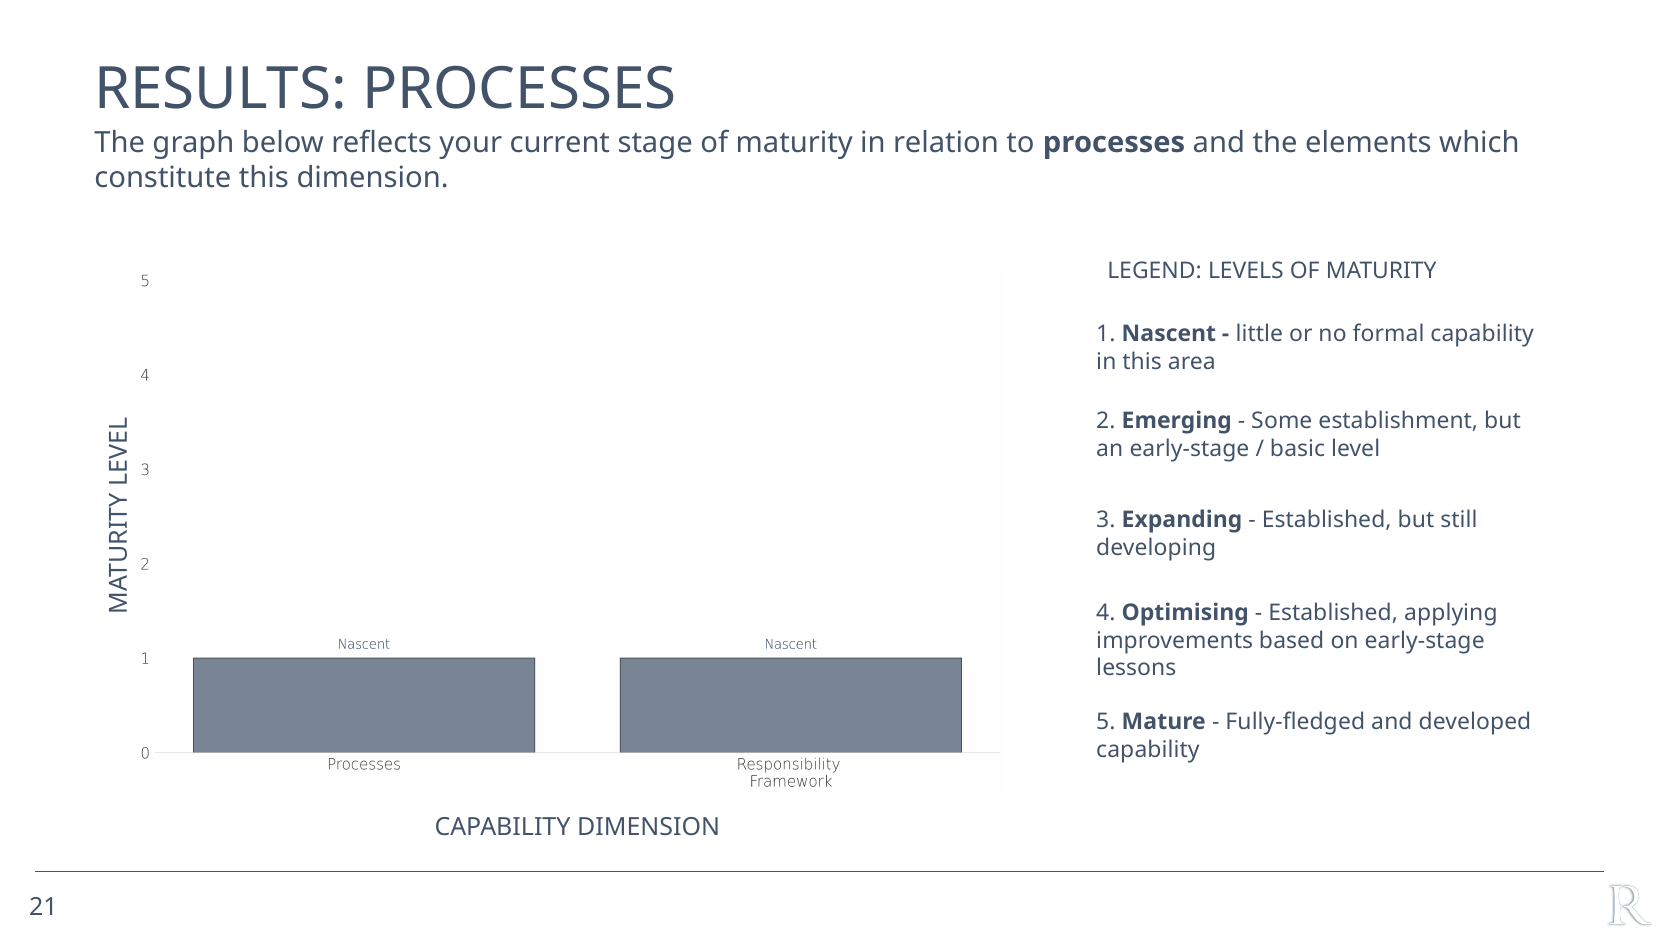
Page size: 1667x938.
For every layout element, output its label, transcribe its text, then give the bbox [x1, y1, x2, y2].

text_box 2. Emerging - Some establishment, but an early-stage / basic level [1081, 398, 1568, 468]
text_box 3. Expanding - Established, but still developing [1081, 497, 1568, 567]
picture [1605, 882, 1654, 928]
text_box 5. Mature - Fully-fledged and developed capability [1081, 699, 1568, 770]
text_box Maturity level [94, 265, 140, 767]
text_box Capability Dimension [191, 803, 964, 849]
text_box 1. Nascent - little or no formal capability in this area [1081, 311, 1568, 382]
text_box Legend: Levels of maturity [1092, 248, 1579, 291]
text_box The graph below reflects your current stage of maturity in relation to processes and the elements which constitute this dimension. [79, 115, 1588, 171]
text_box 4. Optimising - Established, applying improvements based on early-stage lessons [1081, 590, 1568, 688]
picture [134, 269, 1006, 796]
slide_number 21 [7, 882, 80, 933]
title Results: PROCESSES [79, 25, 1588, 115]
